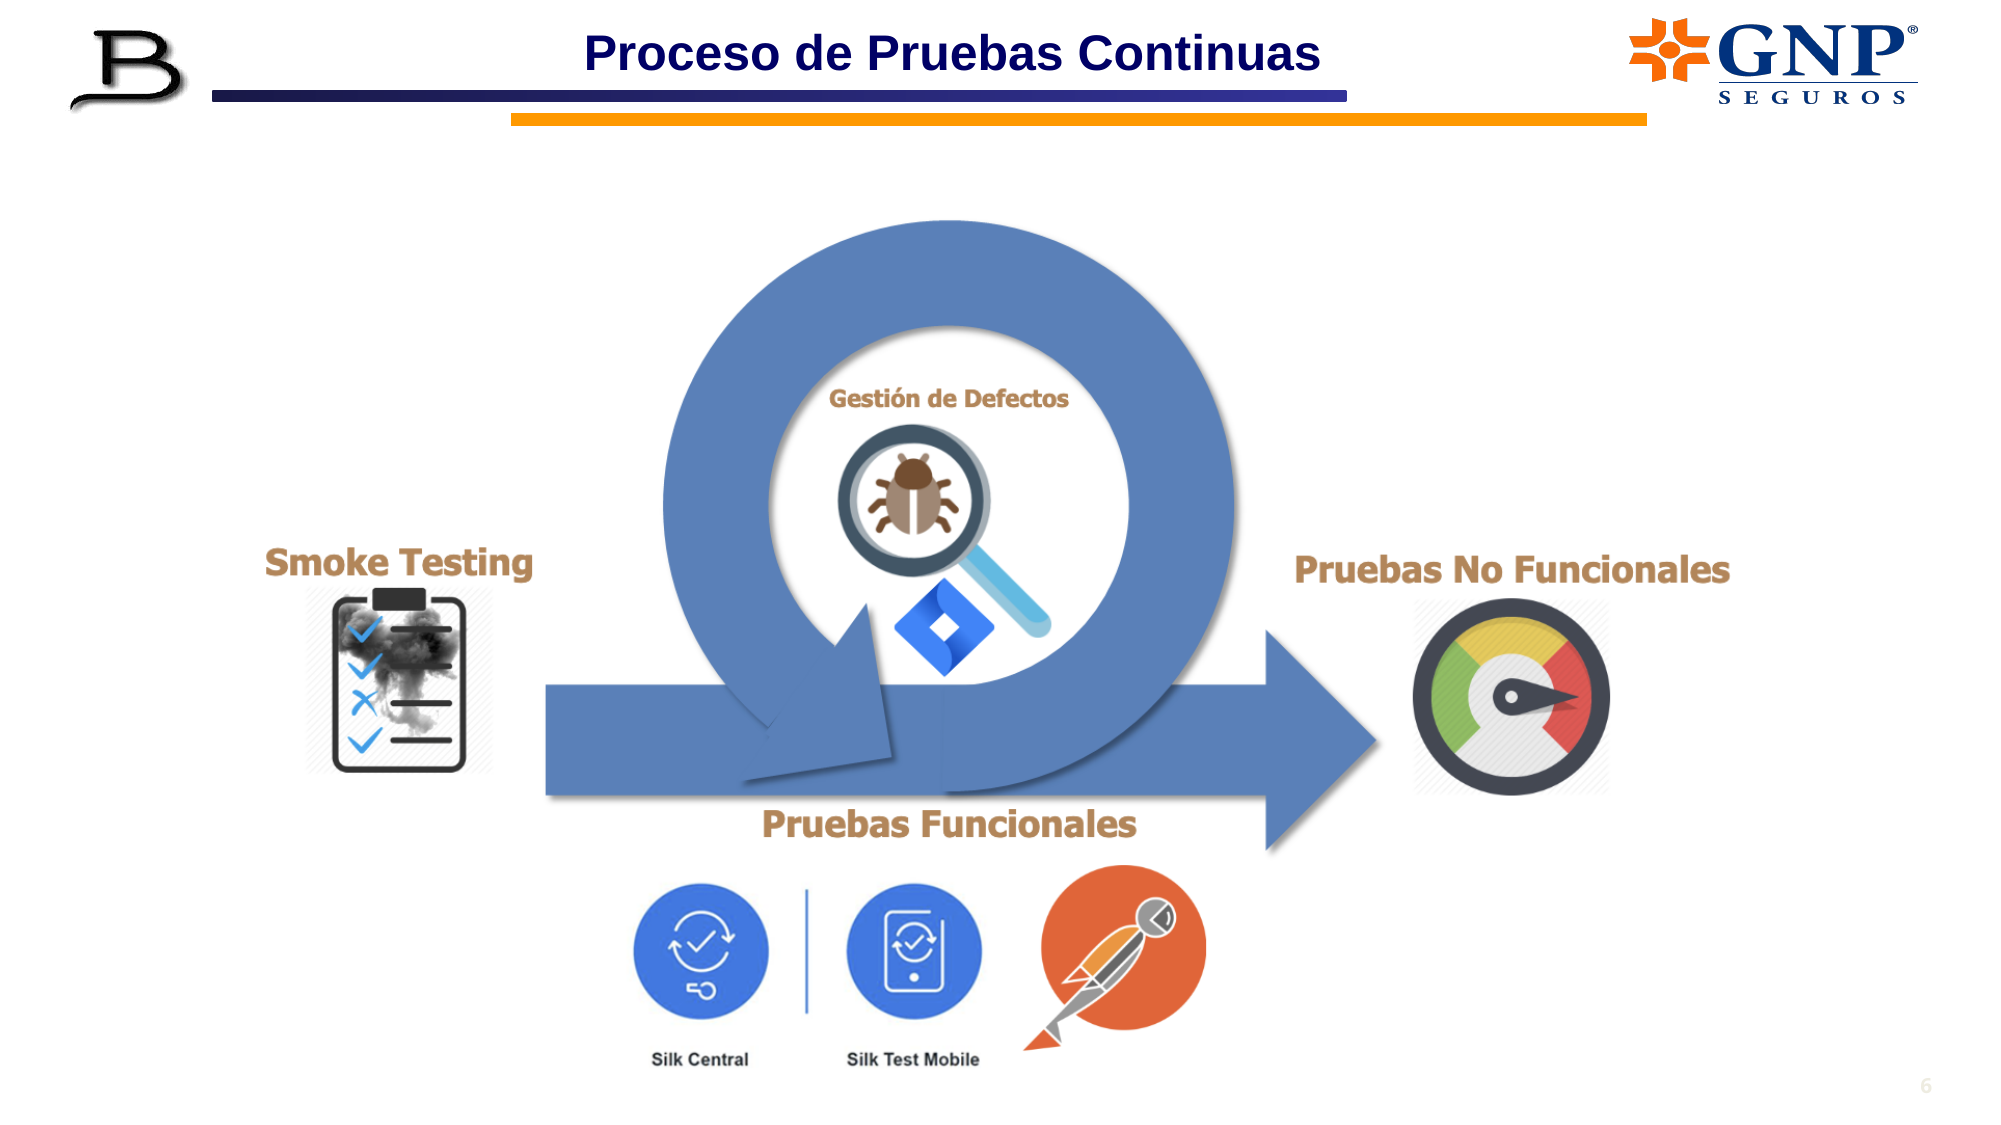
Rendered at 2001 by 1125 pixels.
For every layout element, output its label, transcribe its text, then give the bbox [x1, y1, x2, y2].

picture [54, 27, 197, 114]
picture [1629, 18, 1918, 104]
picture [259, 213, 1741, 1077]
title Proceso de Pruebas Continuas [212, 23, 1693, 79]
